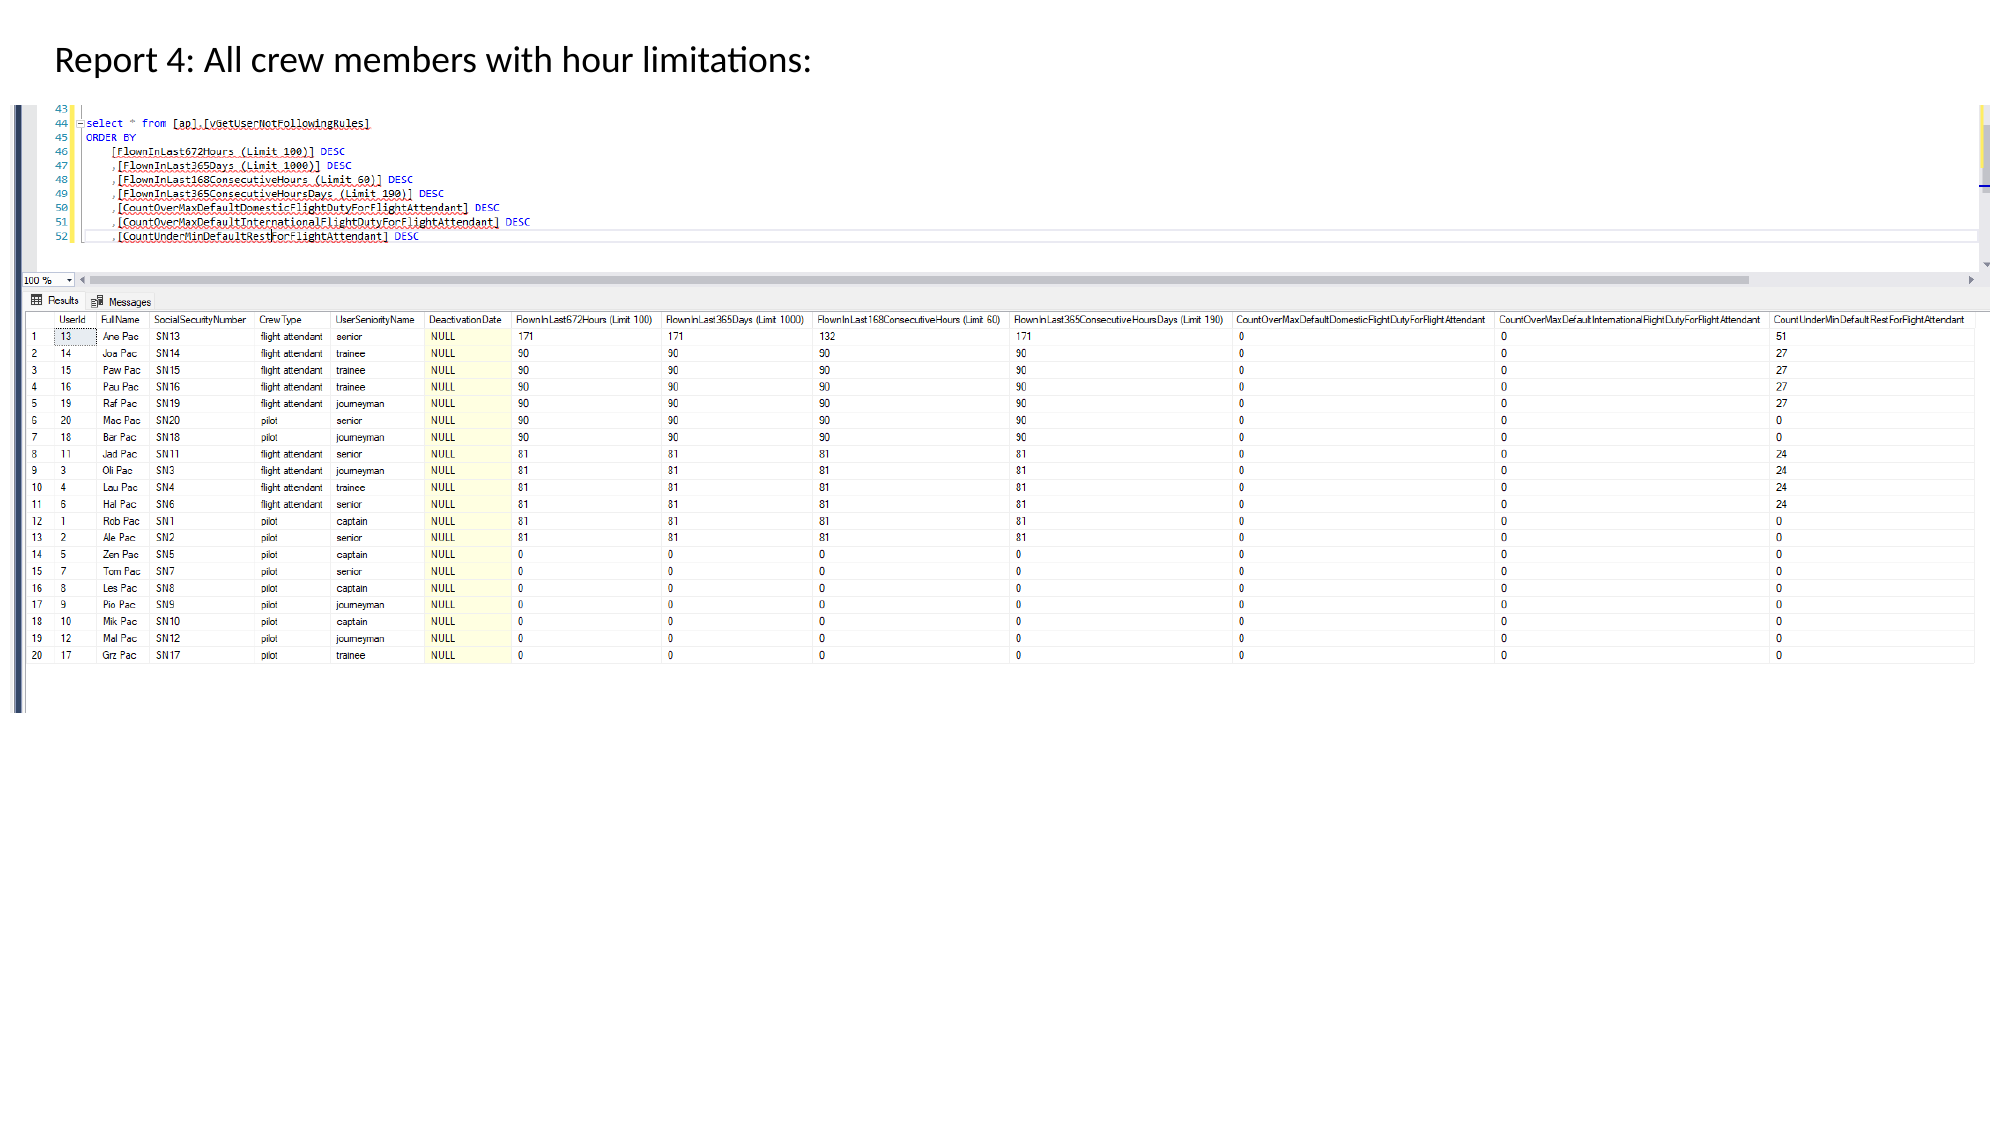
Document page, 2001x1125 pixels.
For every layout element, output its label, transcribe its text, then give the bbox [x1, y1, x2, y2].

text_box Report 4: All crew members with hour limitations: [39, 27, 1317, 88]
picture [10, 105, 1990, 713]
